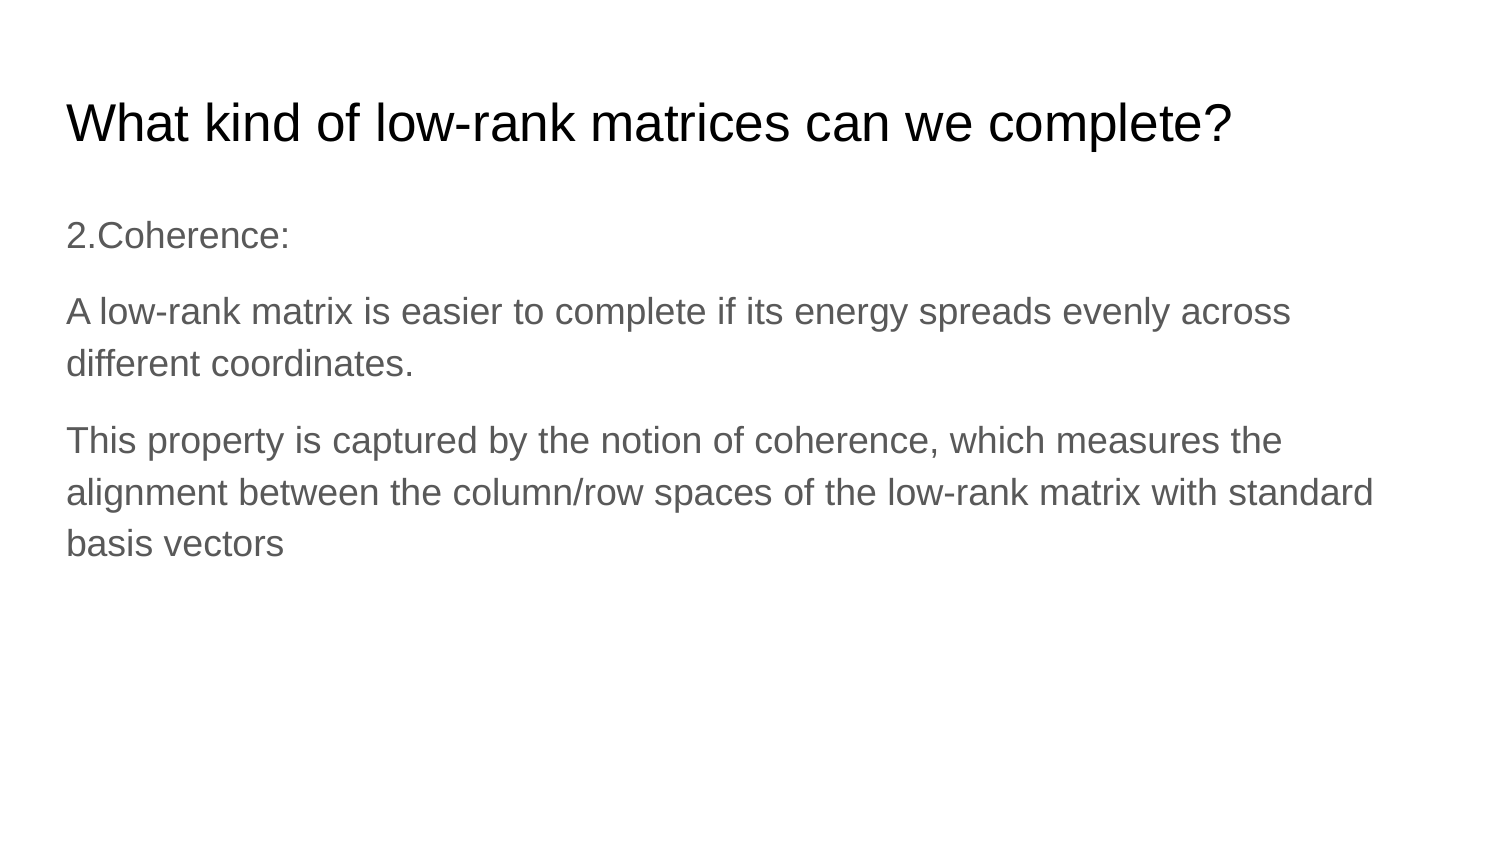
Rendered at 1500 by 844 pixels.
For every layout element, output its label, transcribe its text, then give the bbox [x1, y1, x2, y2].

title What kind of low-rank matrices can we complete? [51, 72, 1449, 167]
list 2.Coherence: A low-rank matrix is easier to complete if its energy spreads evenly across different coordinates. This property is captured by the notion of coherence, which measures the alignment between the column/row spaces of the low-rank matrix with standard basis vectors [51, 189, 1449, 750]
